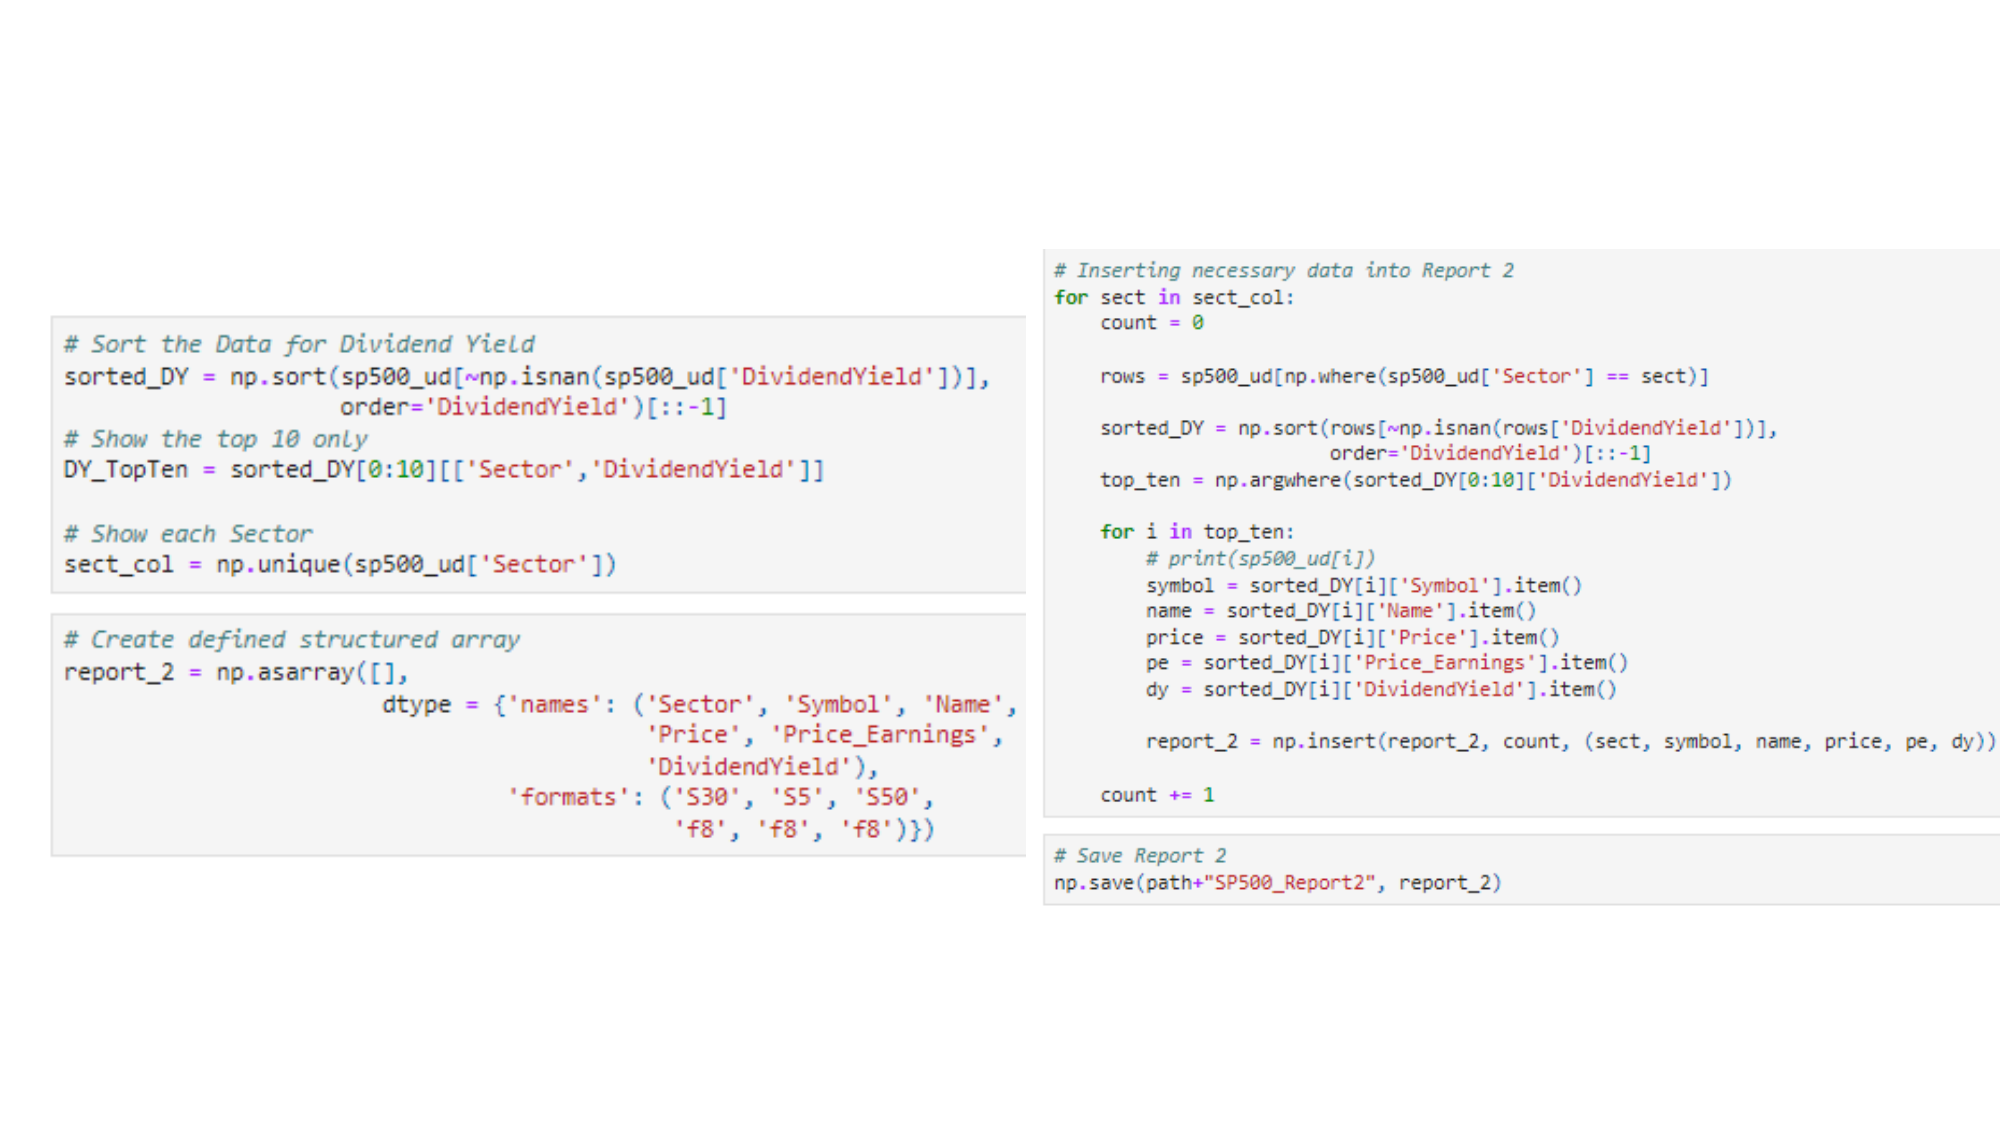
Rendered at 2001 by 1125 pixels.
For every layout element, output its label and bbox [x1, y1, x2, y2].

picture [47, 312, 1026, 866]
picture [1040, 249, 2000, 913]
